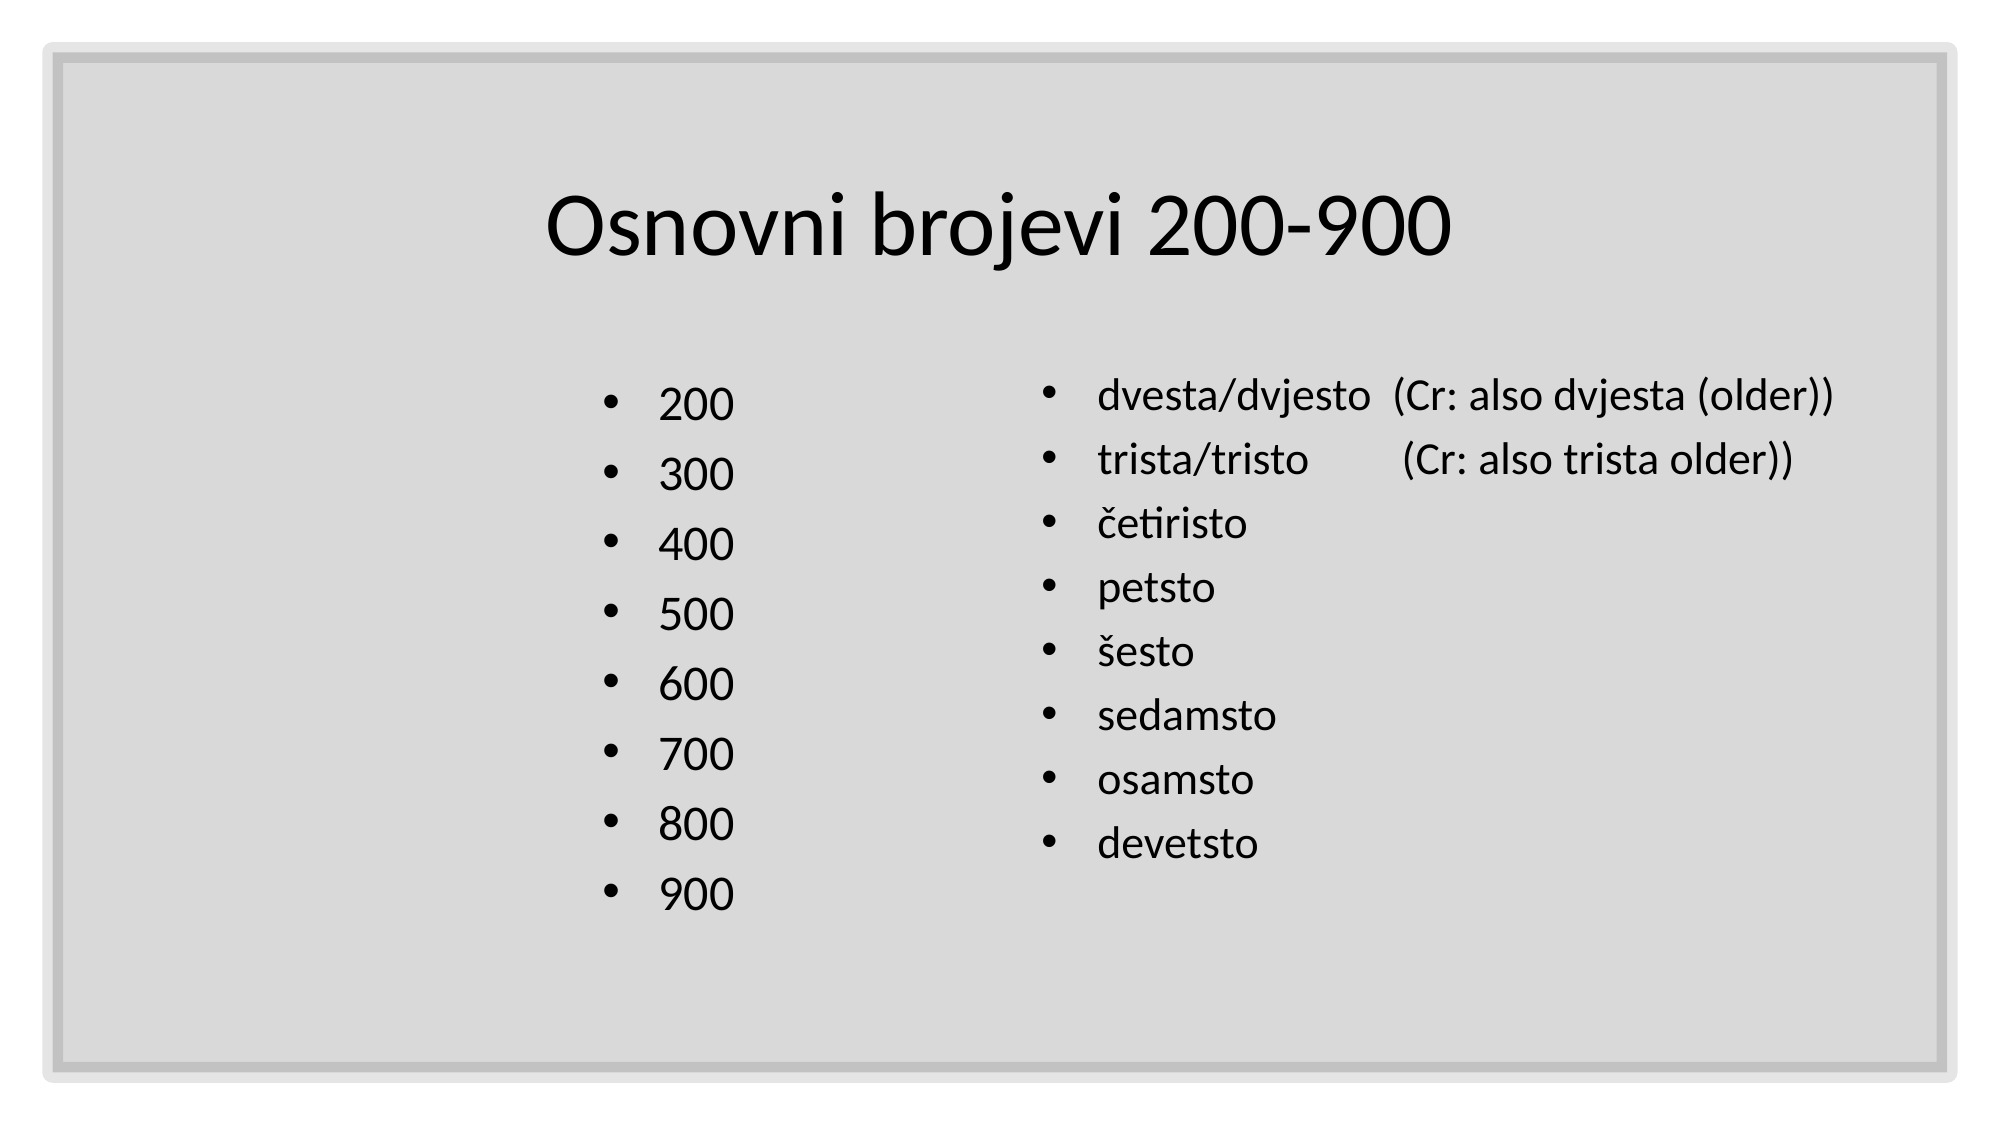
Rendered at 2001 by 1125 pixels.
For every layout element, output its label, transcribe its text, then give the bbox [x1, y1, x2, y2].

text_box [51, 50, 1949, 1074]
list dvesta/dvjesto (Cr: also dvjesta (older)) trista/tristo (Cr: also trista older)) četiristo petsto šesto sedamsto osamsto devetsto [1026, 357, 1863, 980]
list 200 300 400 500 600 700 800 900 [587, 363, 888, 986]
title Osnovni brojevi 200-900 [137, 109, 1863, 328]
